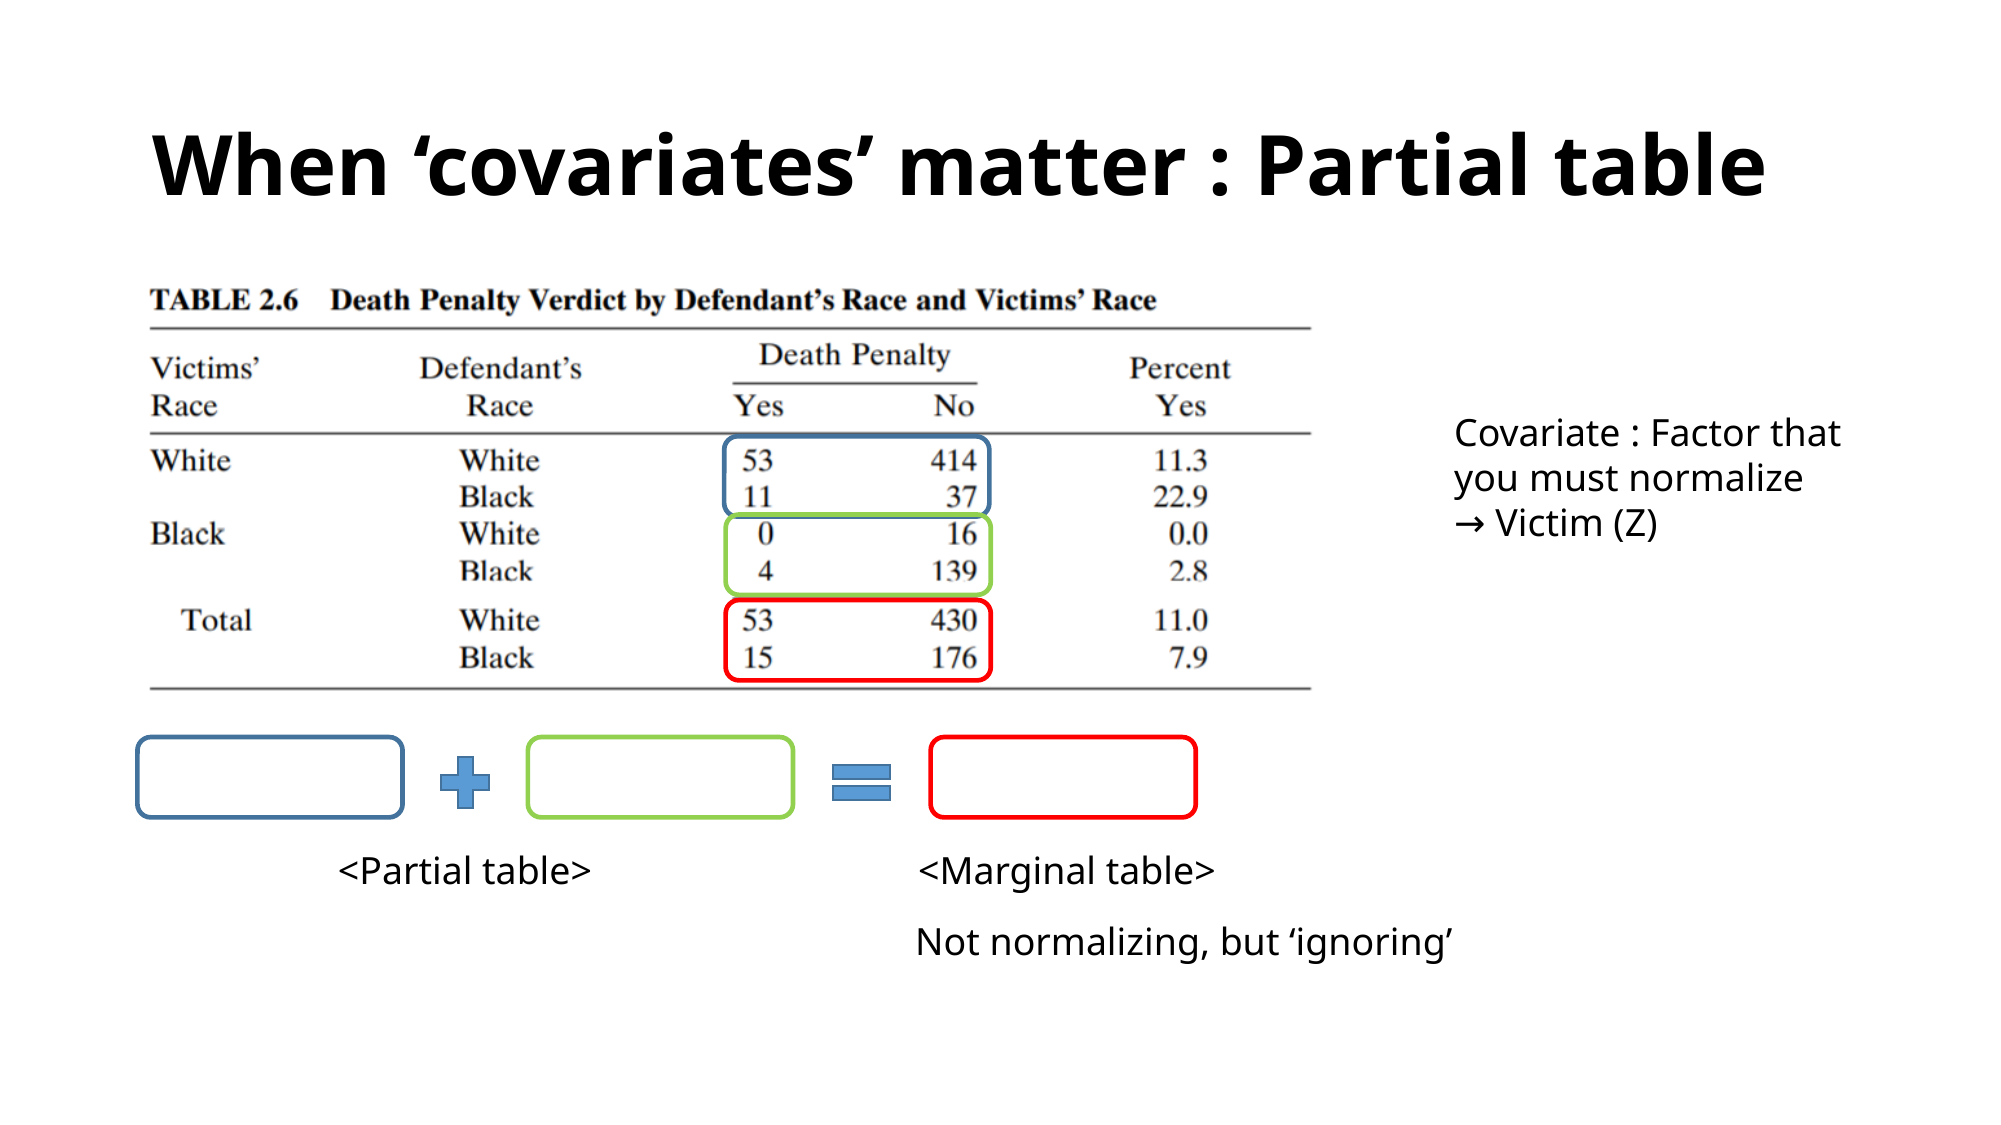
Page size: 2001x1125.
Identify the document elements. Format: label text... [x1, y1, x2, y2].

text_box <Partial table> [298, 839, 632, 900]
text_box [526, 735, 795, 819]
text_box [440, 756, 490, 809]
text_box Covariate : Factor that you must normalize → Victim (Z) [1439, 401, 1863, 552]
text_box Not normalizing, but ‘ignoring’ [900, 910, 1481, 971]
text_box <Marginal table> [900, 839, 1234, 900]
title When ‘covariates’ matter : Partial table [137, 59, 1863, 278]
text_box [832, 785, 891, 801]
text_box [832, 764, 891, 780]
picture [137, 277, 1317, 697]
text_box [929, 735, 1197, 819]
text_box [136, 735, 404, 819]
